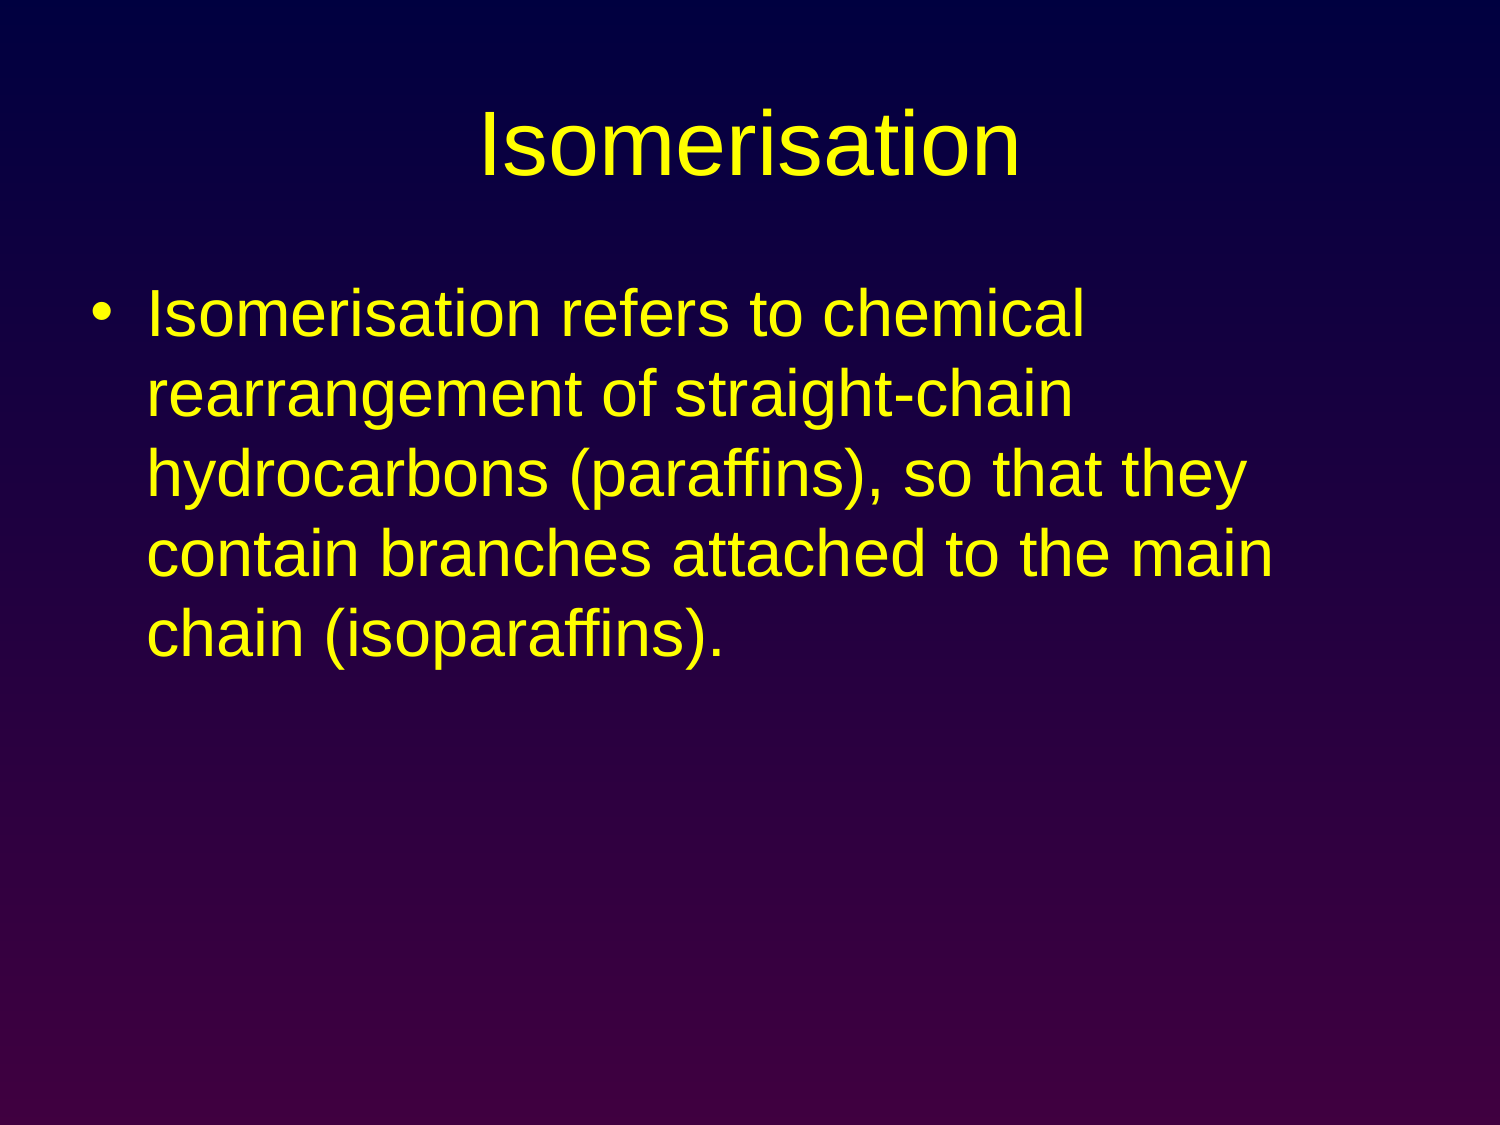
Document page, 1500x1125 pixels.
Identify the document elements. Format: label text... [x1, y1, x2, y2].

title Isomerisation [75, 45, 1425, 233]
list Isomerisation refers to chemical rearrangement of straight-chain hydrocarbons (paraffins), so that they contain branches attached to the main chain (isoparaffins). [75, 262, 1425, 1005]
